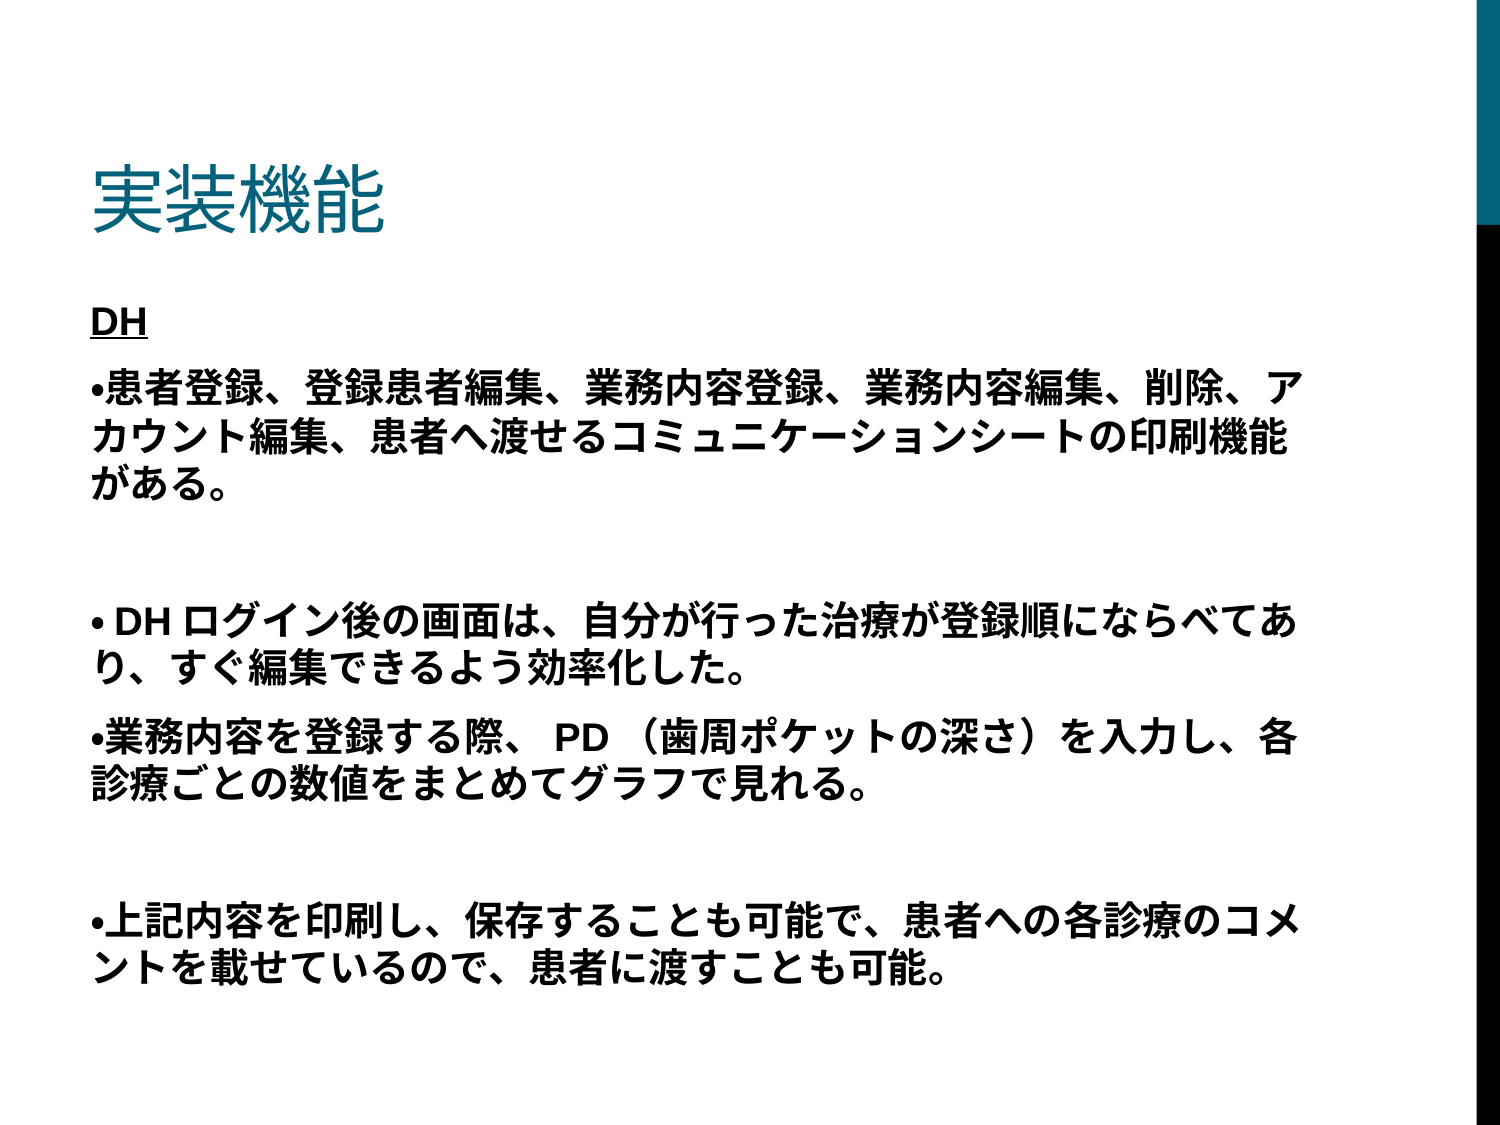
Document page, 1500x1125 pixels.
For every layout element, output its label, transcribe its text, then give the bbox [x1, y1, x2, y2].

title 実装機能 [75, 25, 1025, 250]
list DH ・患者登録、登録患者編集、業務内容登録、業務内容編集、削除、アカウント編集、患者へ渡せるコミュニケーションシートの印刷機能がある。 ・DHログイン後の画面は、自分が行った治療が登録順にならべてあり、すぐ編集できるよう効率化した。 ・業務内容を登録する際、PD（歯周ポケットの深さ）を入力し、各診療ごとの数値をまとめてグラフで見れる。 ・上記内容を印刷し、保存することも可能で、患者への各診療のコメントを載せているので、患者に渡すことも可能。 [75, 287, 1325, 1005]
